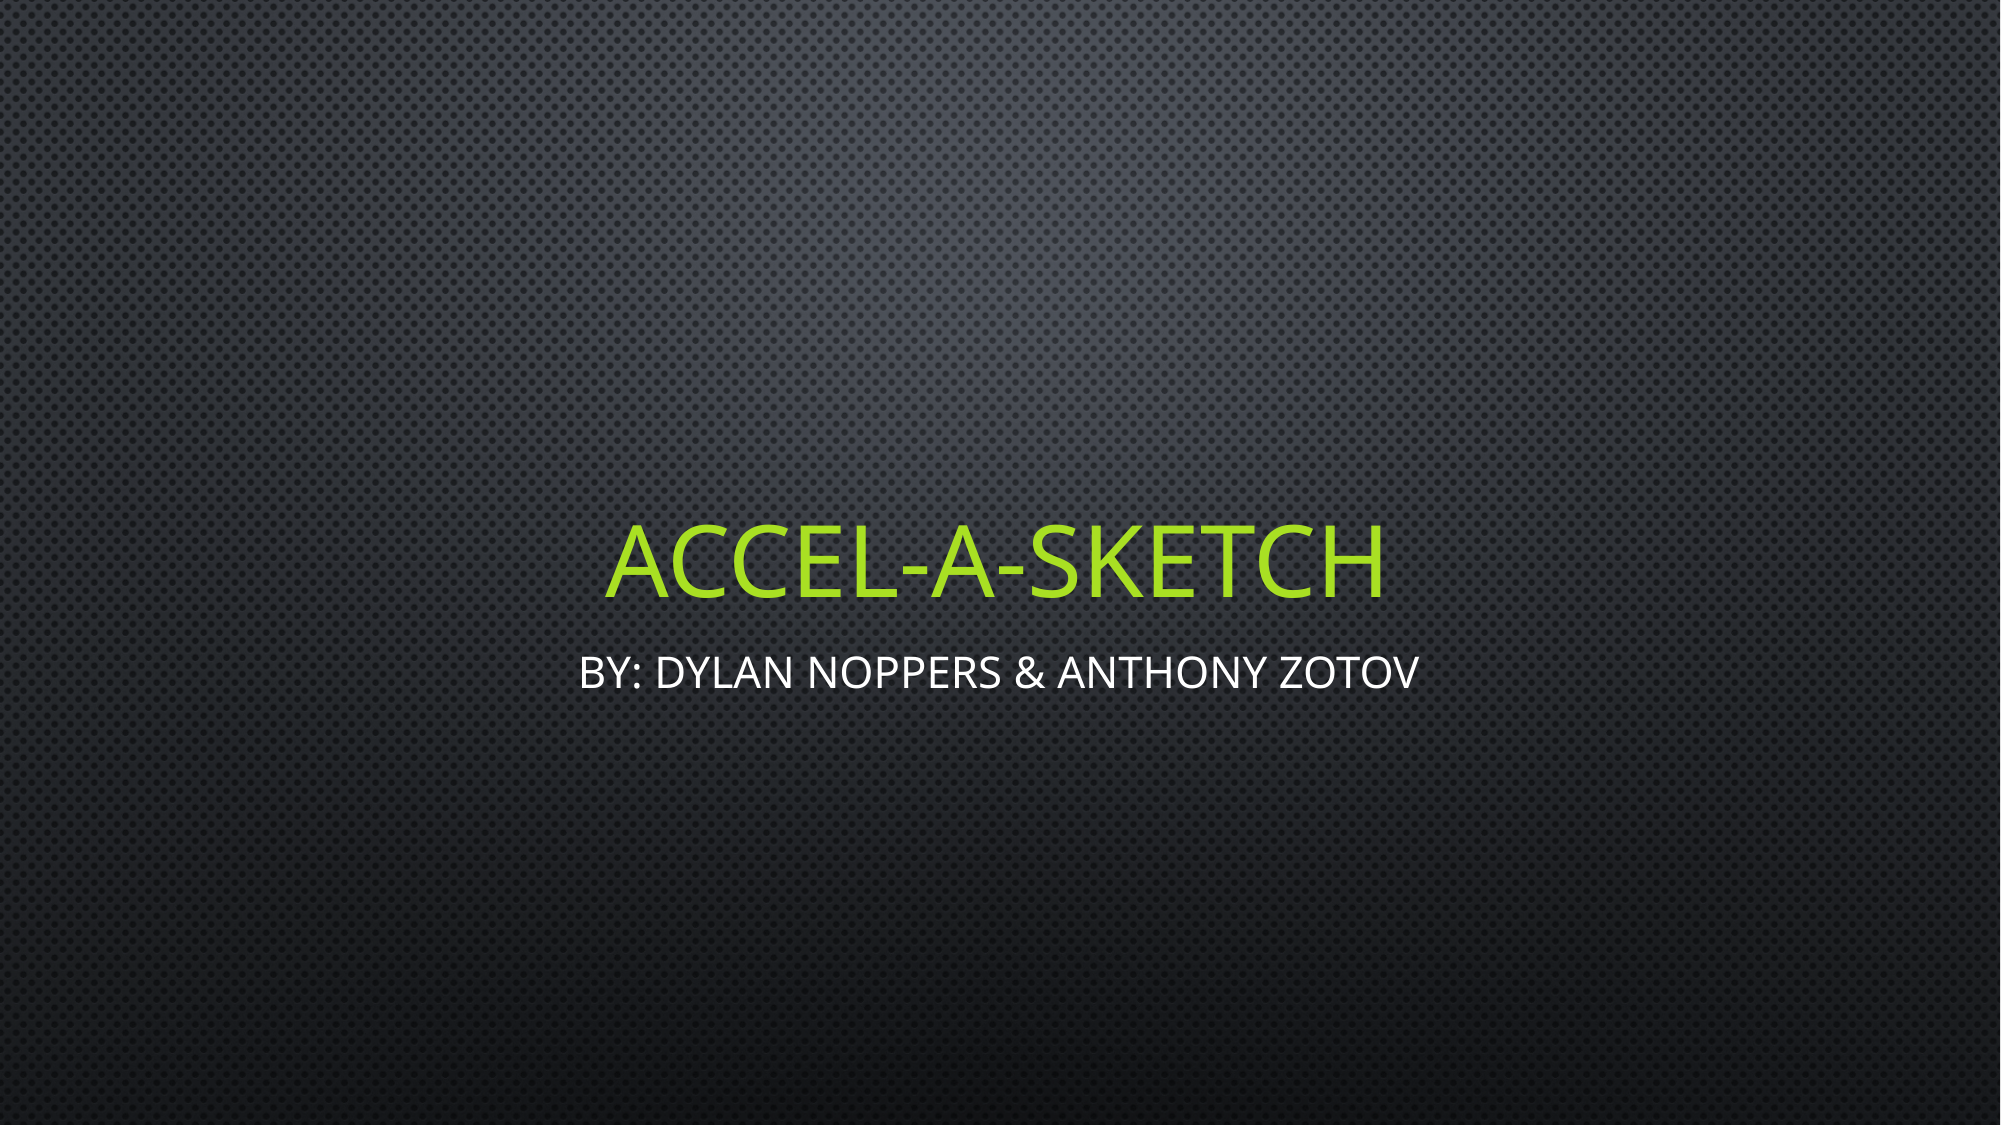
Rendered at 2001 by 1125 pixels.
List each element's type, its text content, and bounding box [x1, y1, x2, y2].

subtitle By: Dylan Noppers & Anthony Zotov [287, 637, 1711, 950]
title Accel-a-sketch [287, 99, 1711, 625]
